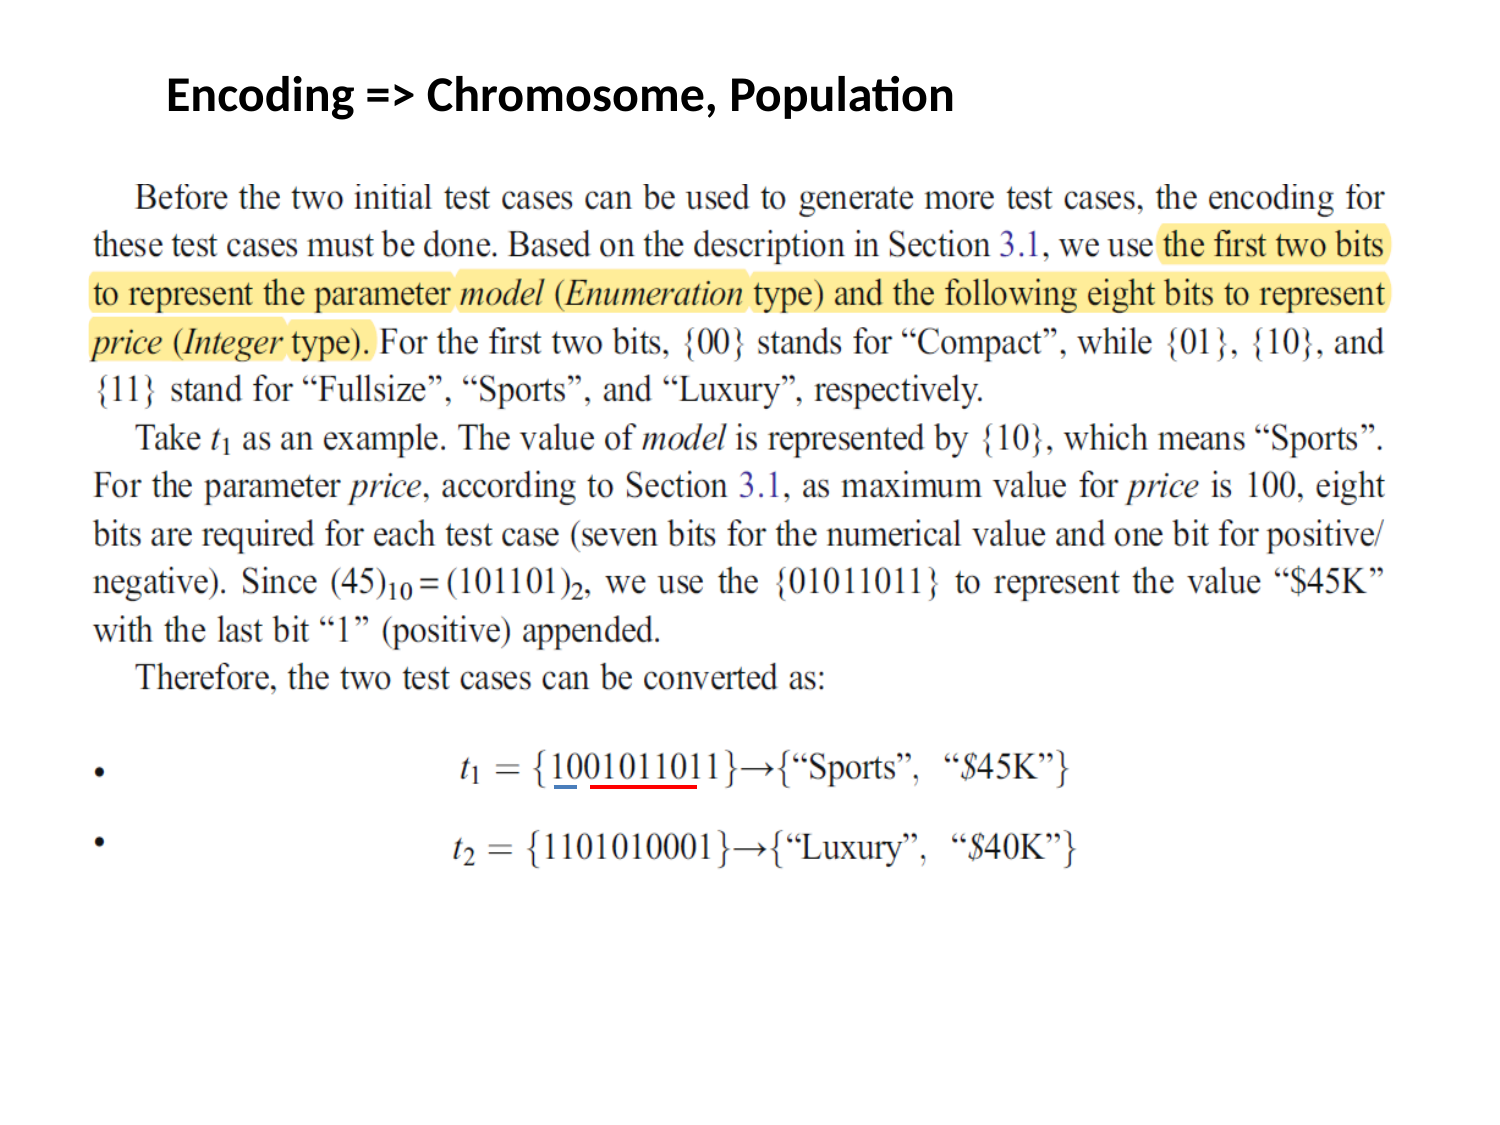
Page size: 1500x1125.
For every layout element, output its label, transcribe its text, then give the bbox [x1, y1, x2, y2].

text_box Encoding => Chromosome, Population [151, 54, 971, 130]
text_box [88, 184, 1400, 883]
